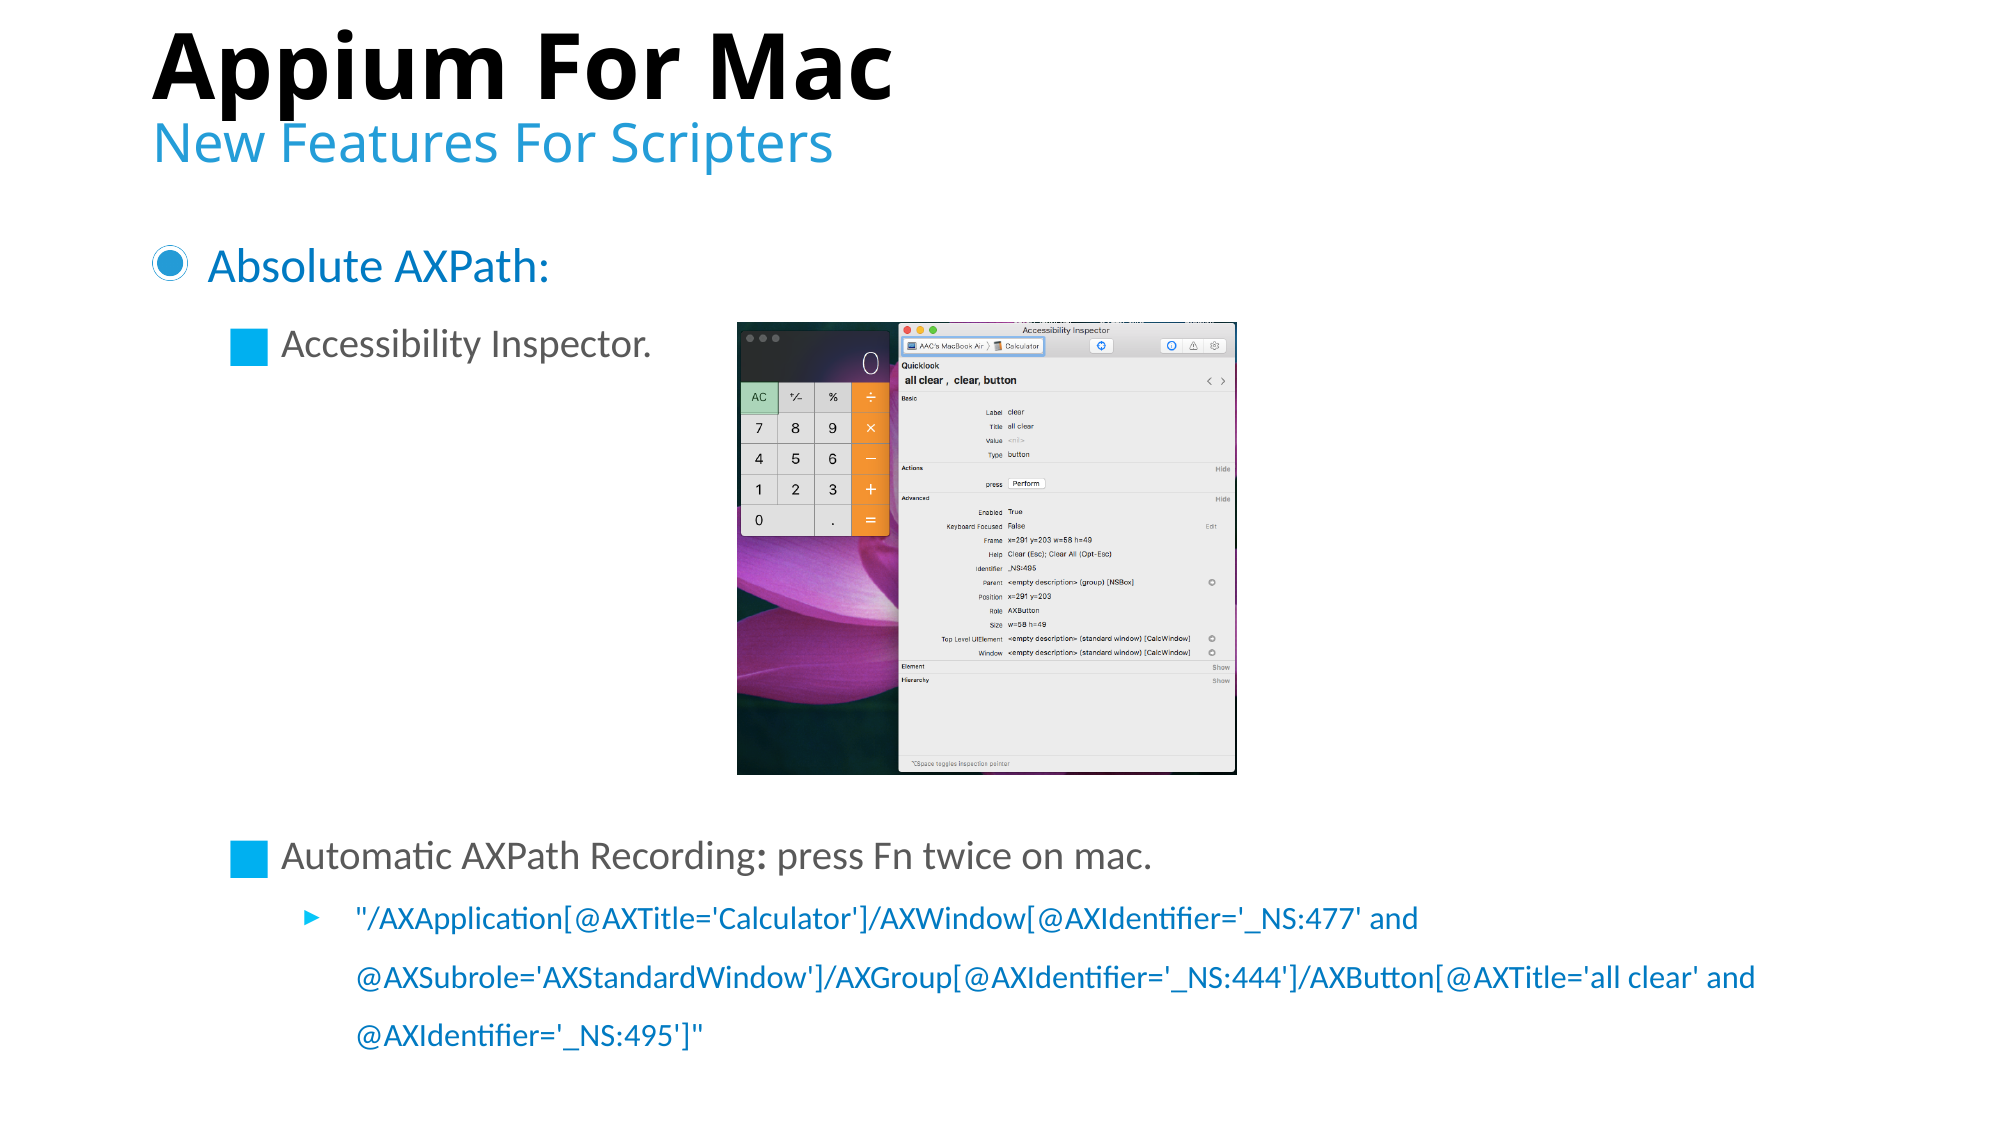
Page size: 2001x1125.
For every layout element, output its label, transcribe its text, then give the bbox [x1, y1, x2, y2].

list New Features For Scripters [137, 108, 1863, 229]
list Absolute AXPath: Accessibility Inspector. Automatic AXPath Recording: press Fn twice on mac. "/AXApplication[@AXTitle='Calculator']/AXWindow[@AXIdentifier='_NS:477' and @AXSubrole='AXStandardWindow']/AXGroup[@AXIdentifier='_NS:444']/AXButton[@AXTitle='all clear' and @AXIdentifier='_NS:495']" [137, 229, 1863, 1066]
picture [736, 322, 1237, 775]
title Appium For Mac [137, 0, 1863, 108]
picture [152, 245, 188, 281]
